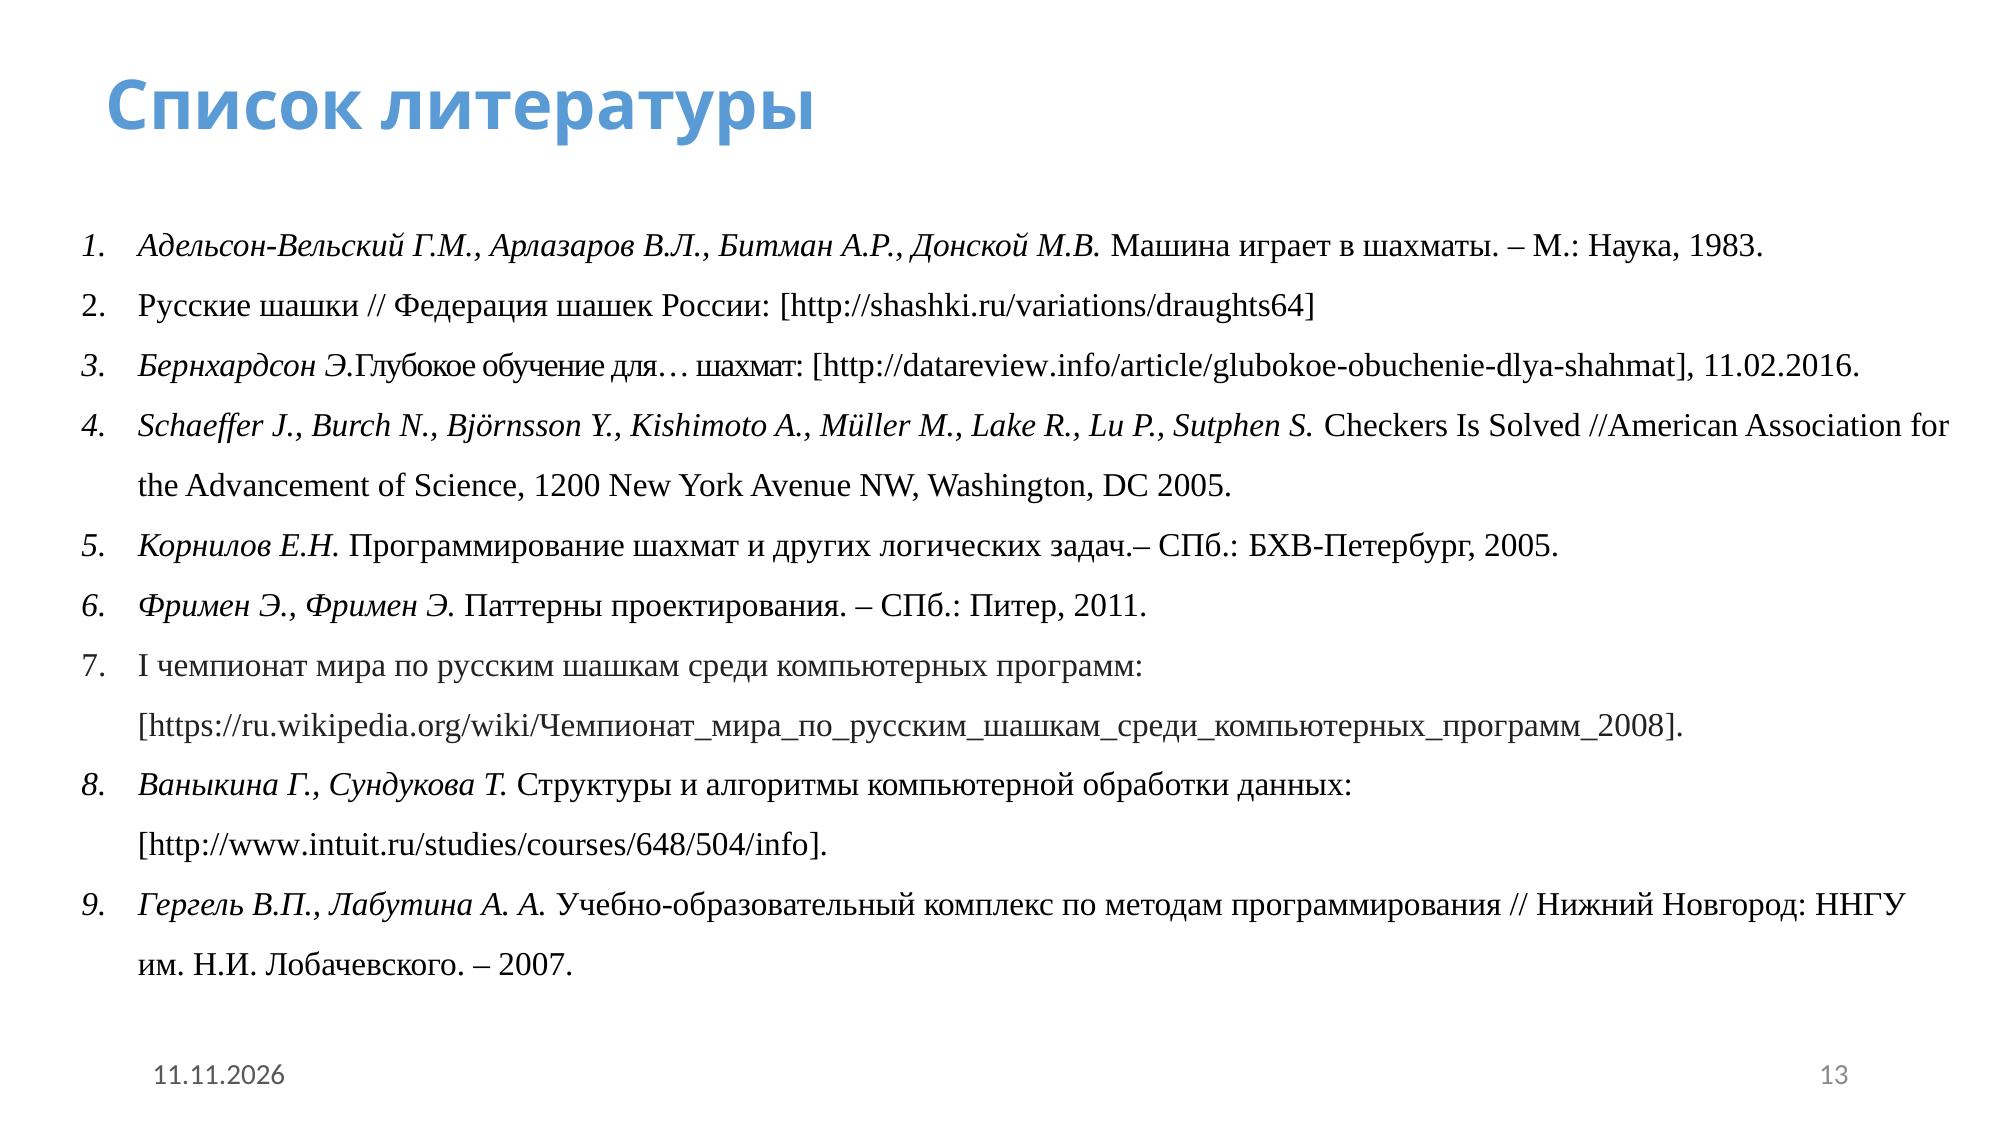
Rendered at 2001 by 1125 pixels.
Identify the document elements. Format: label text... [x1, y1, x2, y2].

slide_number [137, 1042, 588, 1103]
text_box Адельсон-Вельский Г.М., Арлазаров В.Л., Битман А.Р., Донской М.В. Машина играет в шахматы. – М.: Наука, 1983. Русские шашки // Федерация шашек России: [http://shashki.ru/variations/draughts64] Бернхардсон Э.Глубокое обучение для… шахмат: [http://datareview.info/article/glubokoe-obuchenie-dlya-shahmat], 11.02.2016. Schaeffer J., Burch N., Björnsson Y., Kishimoto A., Müller M., Lake R., Lu P., Sutphen S. Checkers Is Solved //American Association for the Advancement of Science, 1200 New York Avenue NW, Washington, DC 2005. Корнилов Е.Н. Программирование шахмат и других логических задач.– СПб.: БХВ-Петербург, 2005. Фримен Э., Фримен Э. Паттерны проектирования. – СПб.: Питер, 2011. I чемпионат мира по русским шашкам среди компьютерных программ: [https://ru.wikipedia.org/wiki/Чемпионат_мира_по_русским_шашкам_среди_компьютерных_программ_2008]. Ваныкина Г., Сундукова Т. Структуры и алгоритмы компьютерной обработки данных: [http://www.intuit.ru/studies/courses/648/504/info]. Гергель В.П., Лабутина А. А. Учебно-образовательный комплекс по методам программирования // Нижний Новгород: ННГУ им. Н.И. Лобачевского. – 2007. [66, 196, 1969, 990]
slide_number 13 [1413, 1042, 1864, 1103]
text_box Список литературы [90, 19, 1497, 196]
